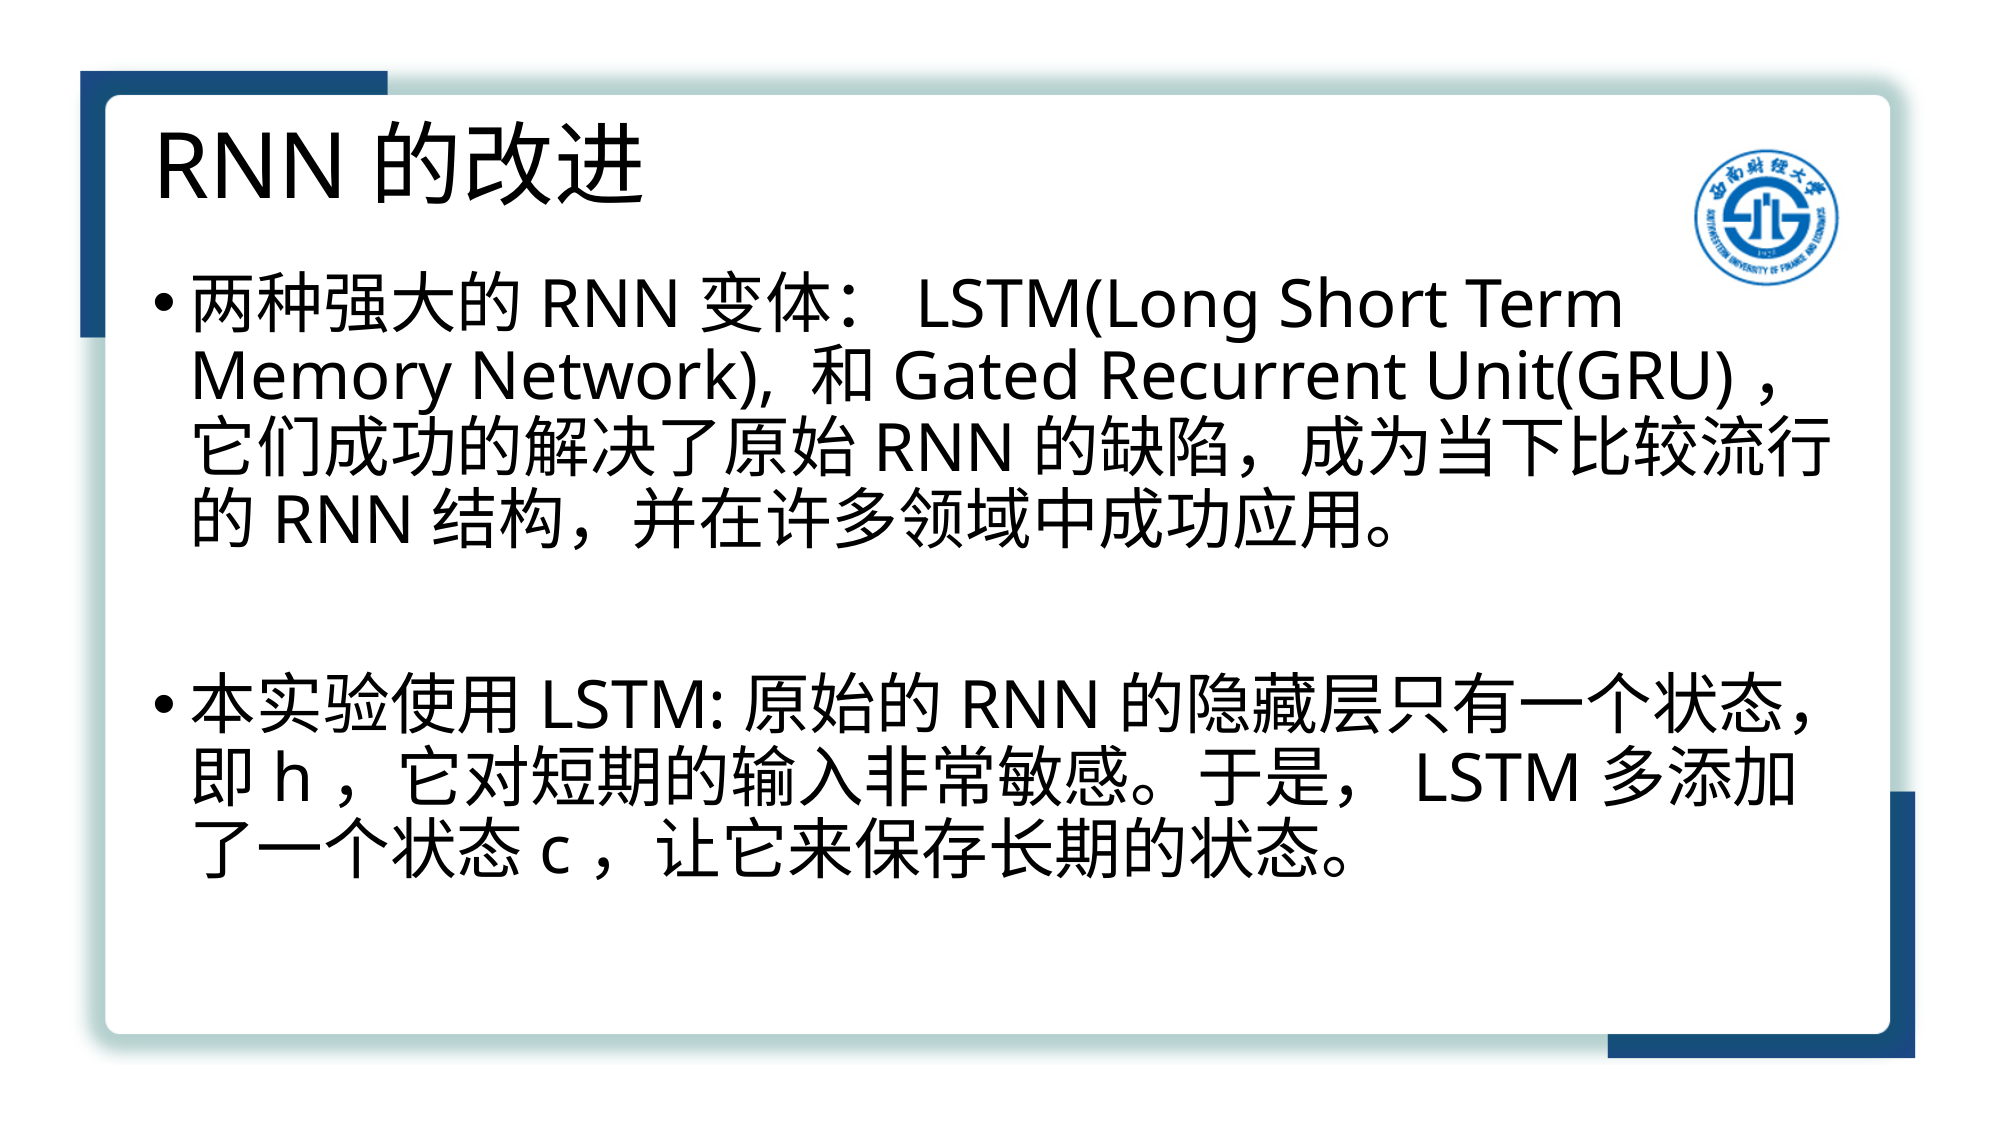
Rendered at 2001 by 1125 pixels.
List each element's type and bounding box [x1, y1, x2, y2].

picture [61, 39, 1930, 1065]
